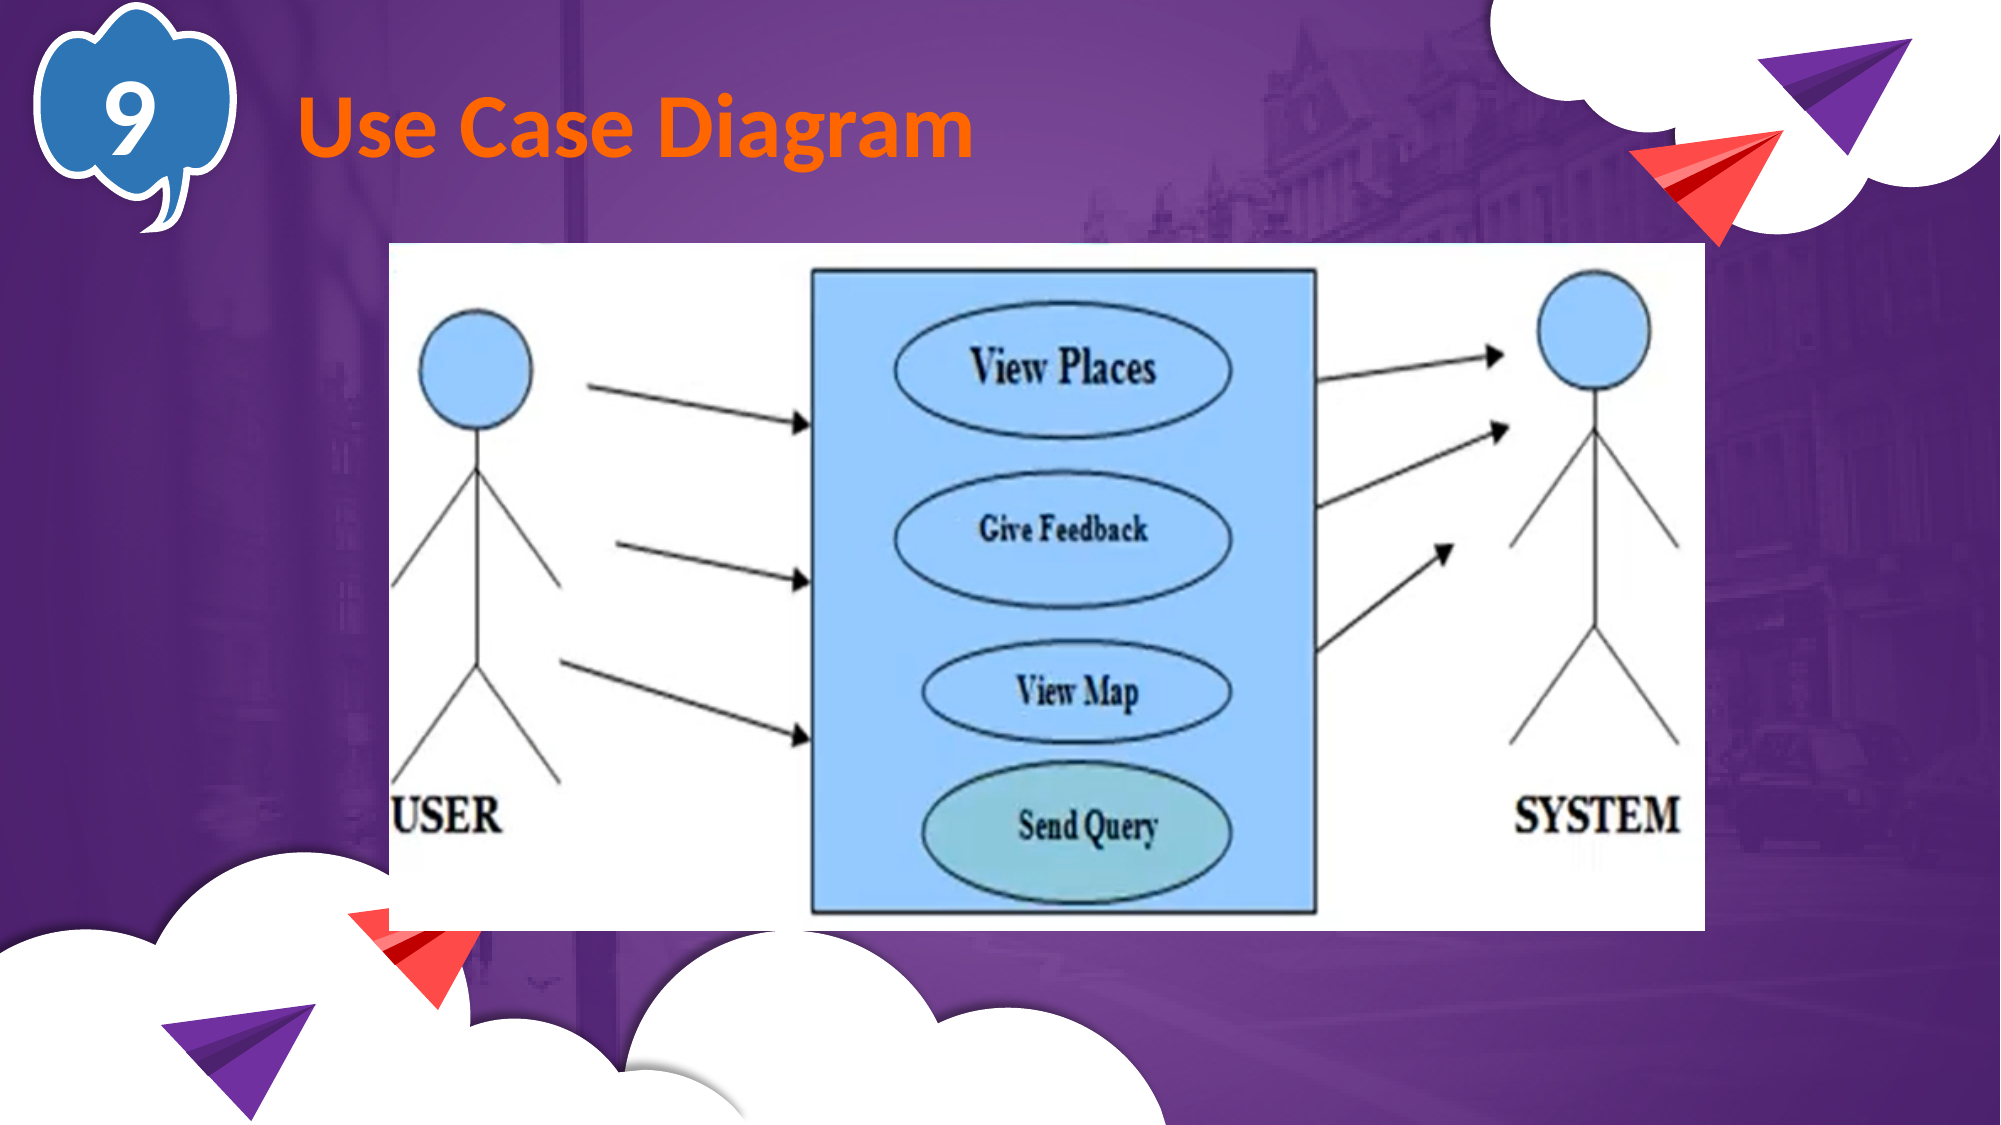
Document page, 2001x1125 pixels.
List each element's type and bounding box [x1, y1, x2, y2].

text_box [1784, 0, 1915, 131]
picture [0, 0, 2000, 1125]
text_box [36, 5, 234, 229]
text_box [374, 852, 505, 985]
text_box [187, 963, 318, 1096]
text_box [1655, 89, 1786, 222]
